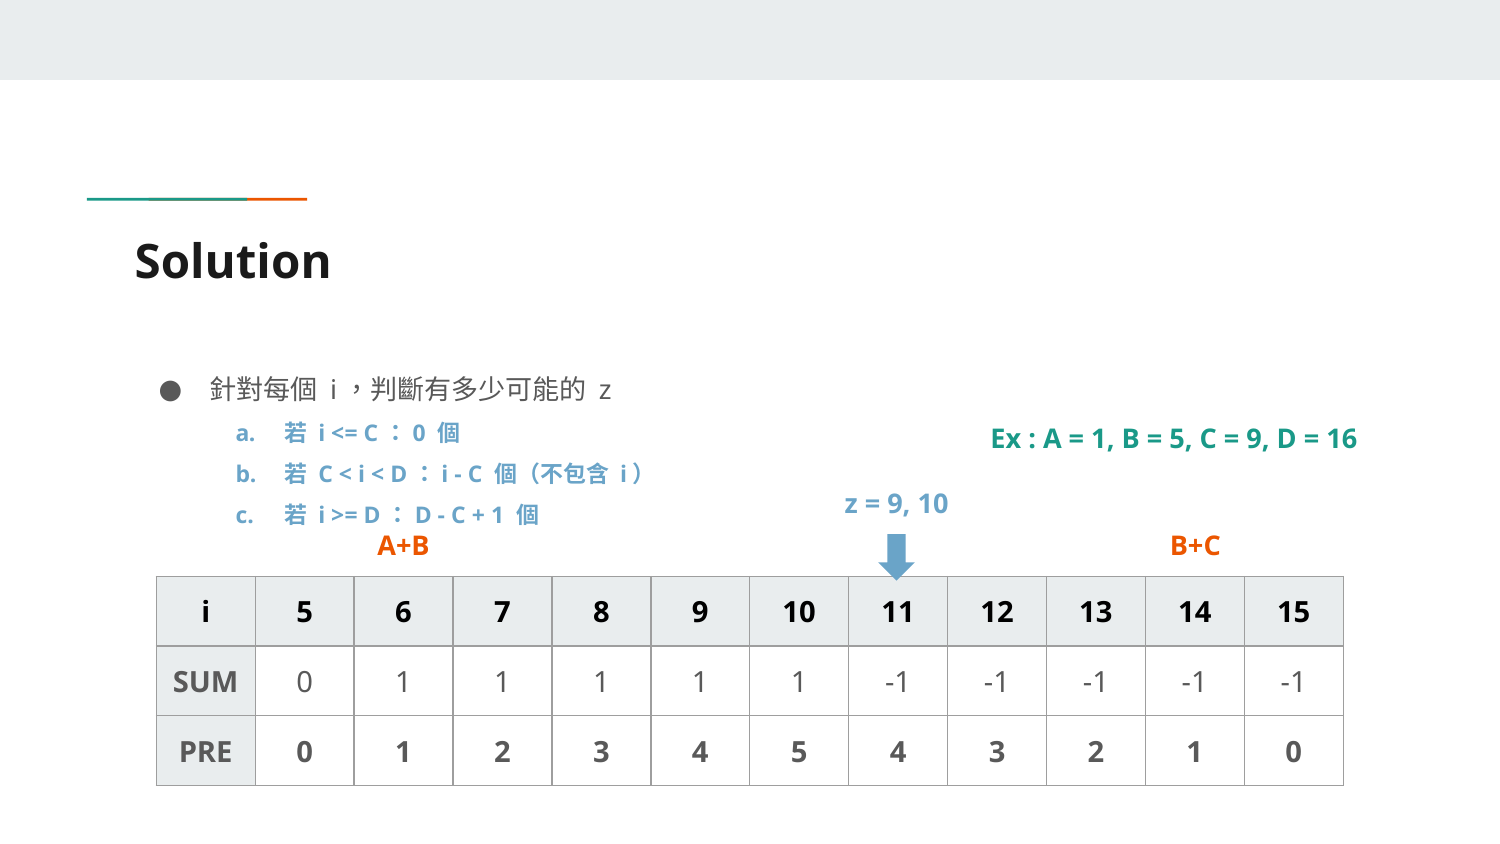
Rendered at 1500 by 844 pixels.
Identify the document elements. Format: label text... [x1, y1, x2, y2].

table_cell 2 [1047, 716, 1145, 785]
table_cell 5 [750, 716, 848, 785]
table_cell 1 [750, 647, 848, 715]
text_box A+B [354, 513, 454, 576]
table_cell -1 [948, 647, 1046, 715]
table_header 7 [454, 577, 551, 645]
table_header 14 [1146, 577, 1244, 645]
table_cell 0 [1245, 716, 1343, 785]
table_cell 2 [454, 716, 551, 785]
table_cell 0 [256, 716, 353, 785]
table_cell 1 [355, 647, 452, 715]
list Ex : A = 1, B = 5, C = 9, D = 16 [826, 402, 1424, 479]
table_cell 4 [652, 716, 749, 785]
table_cell 3 [553, 716, 650, 785]
table_header 8 [553, 577, 650, 645]
table_cell 0 [256, 647, 353, 715]
table_cell -1 [1245, 647, 1343, 715]
table_cell 1 [553, 647, 650, 715]
list 針對每個 i，判斷有多少可能的 z 若 i <= C：0 個 若 C < i < D：i - C 個（不包含 i） 若 i >= D：D - C + 1 個 [119, 341, 1381, 556]
table_cell 1 [1146, 716, 1244, 785]
table_cell -1 [1047, 647, 1145, 715]
table_header 13 [1047, 577, 1145, 645]
table_header 6 [355, 577, 452, 645]
table_header 5 [256, 577, 353, 645]
table_cell -1 [1146, 647, 1244, 715]
title Solution [119, 216, 1381, 305]
table_cell 1 [652, 647, 749, 715]
table_cell PRE [157, 716, 255, 785]
table_cell SUM [157, 647, 255, 715]
text_box B+C [1145, 513, 1245, 576]
table_cell 4 [849, 716, 947, 785]
table_header 11 [849, 577, 947, 645]
table_header 15 [1245, 577, 1343, 645]
table_cell -1 [849, 647, 947, 715]
text_box [878, 534, 915, 581]
table_cell 3 [948, 716, 1046, 785]
table_header i [157, 577, 255, 645]
table_header 12 [948, 577, 1046, 645]
text_box z = 9, 10 [826, 470, 967, 534]
table_cell 1 [454, 647, 551, 715]
table_header 9 [652, 577, 749, 645]
table_cell 1 [355, 716, 452, 785]
table_header 10 [750, 577, 848, 645]
